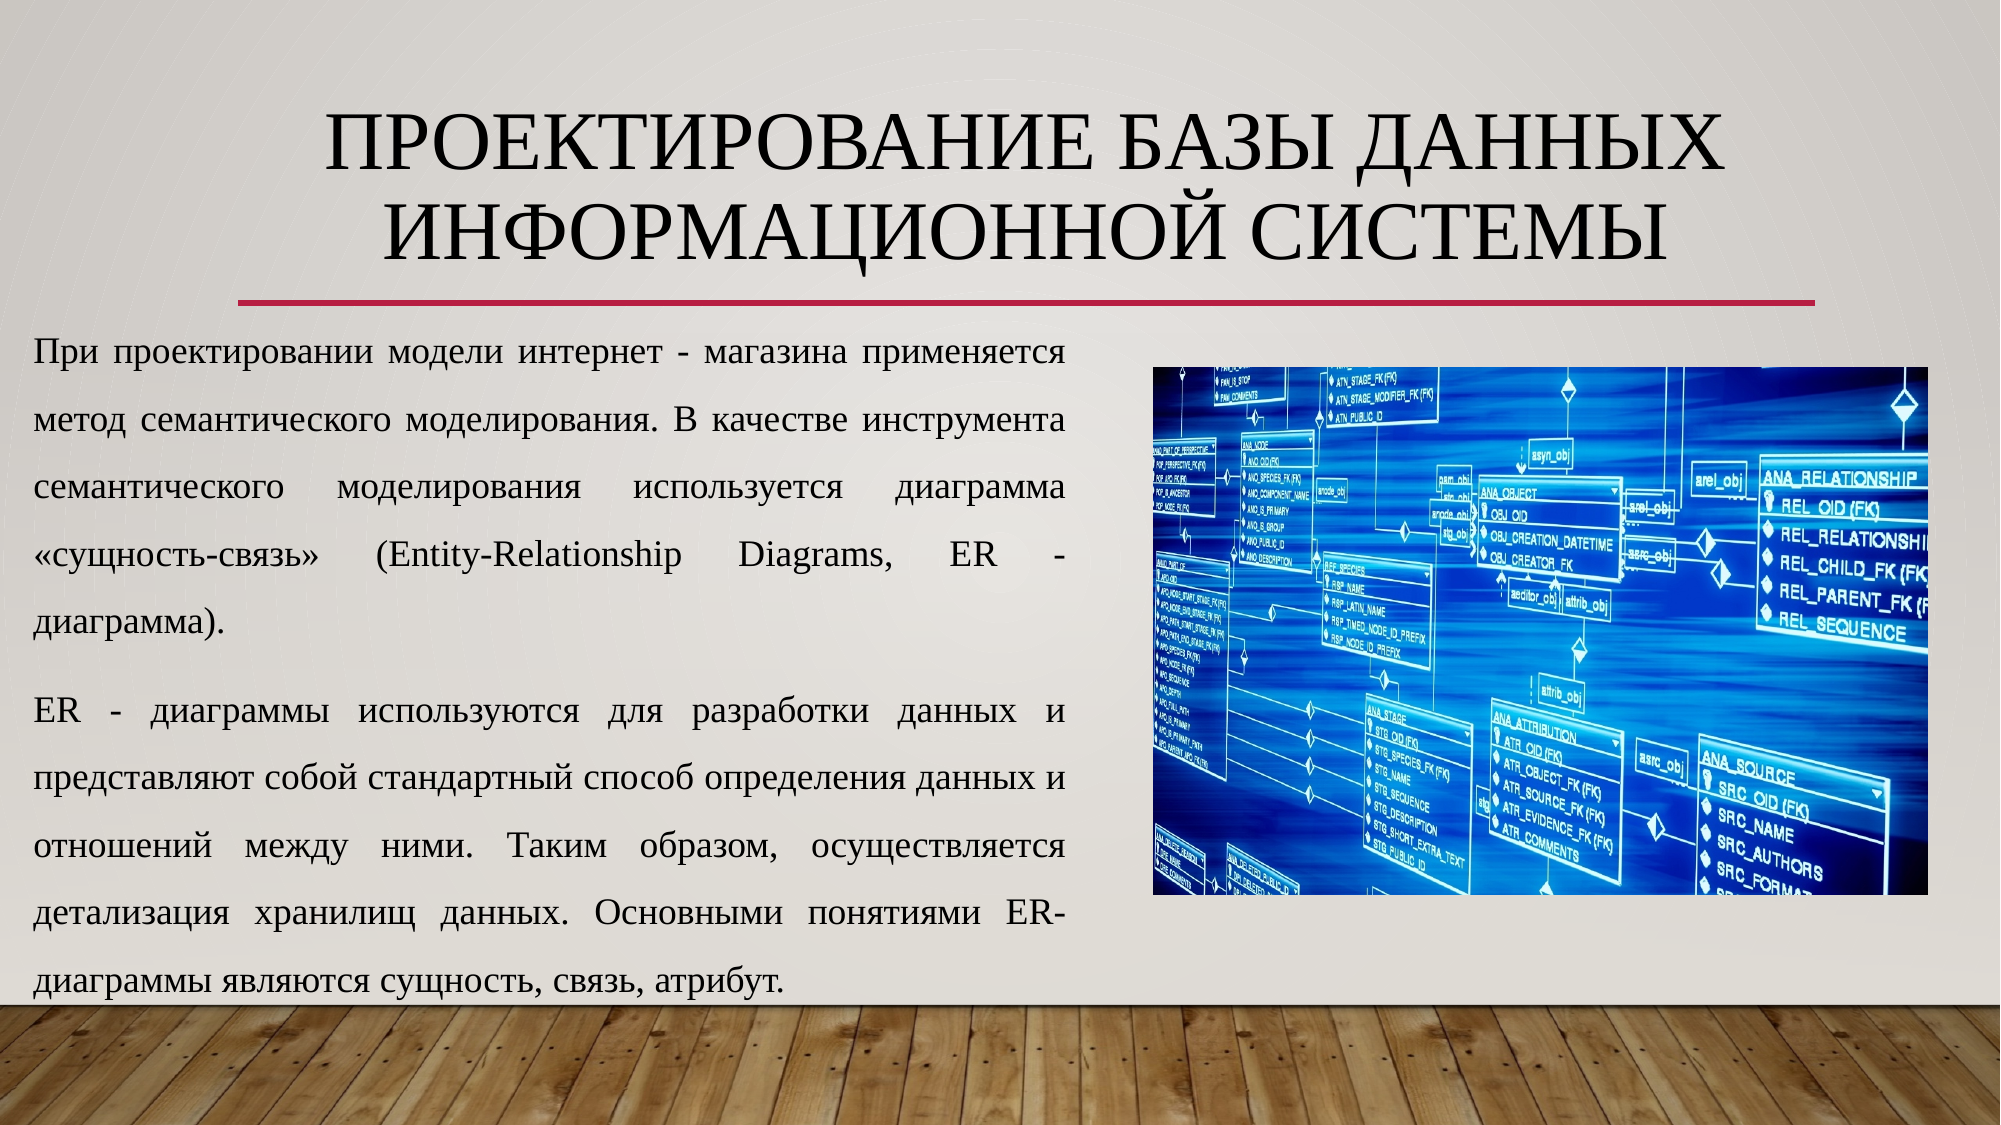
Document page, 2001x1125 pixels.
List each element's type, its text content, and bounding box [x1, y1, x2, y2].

list При проектировании модели интернет - магазина применяется метод семантического моделирования. В качестве инструмента семантического моделирования используется диаграмма «сущность-связь» (Entity-Relationship Diagrams, ER - диаграмма). ER - диаграммы используются для разработки данных и представляют собой стандартный способ определения данных и отношений между ними. Таким образом, осуществляется детализация хранилищ данных. Основными понятиями ER-диаграммы являются сущность, связь, атрибут. [18, 296, 1083, 1052]
title Проектирование базы данных информационной системы [238, 90, 1814, 331]
picture [1153, 367, 1928, 896]
picture [0, 1005, 2000, 1125]
